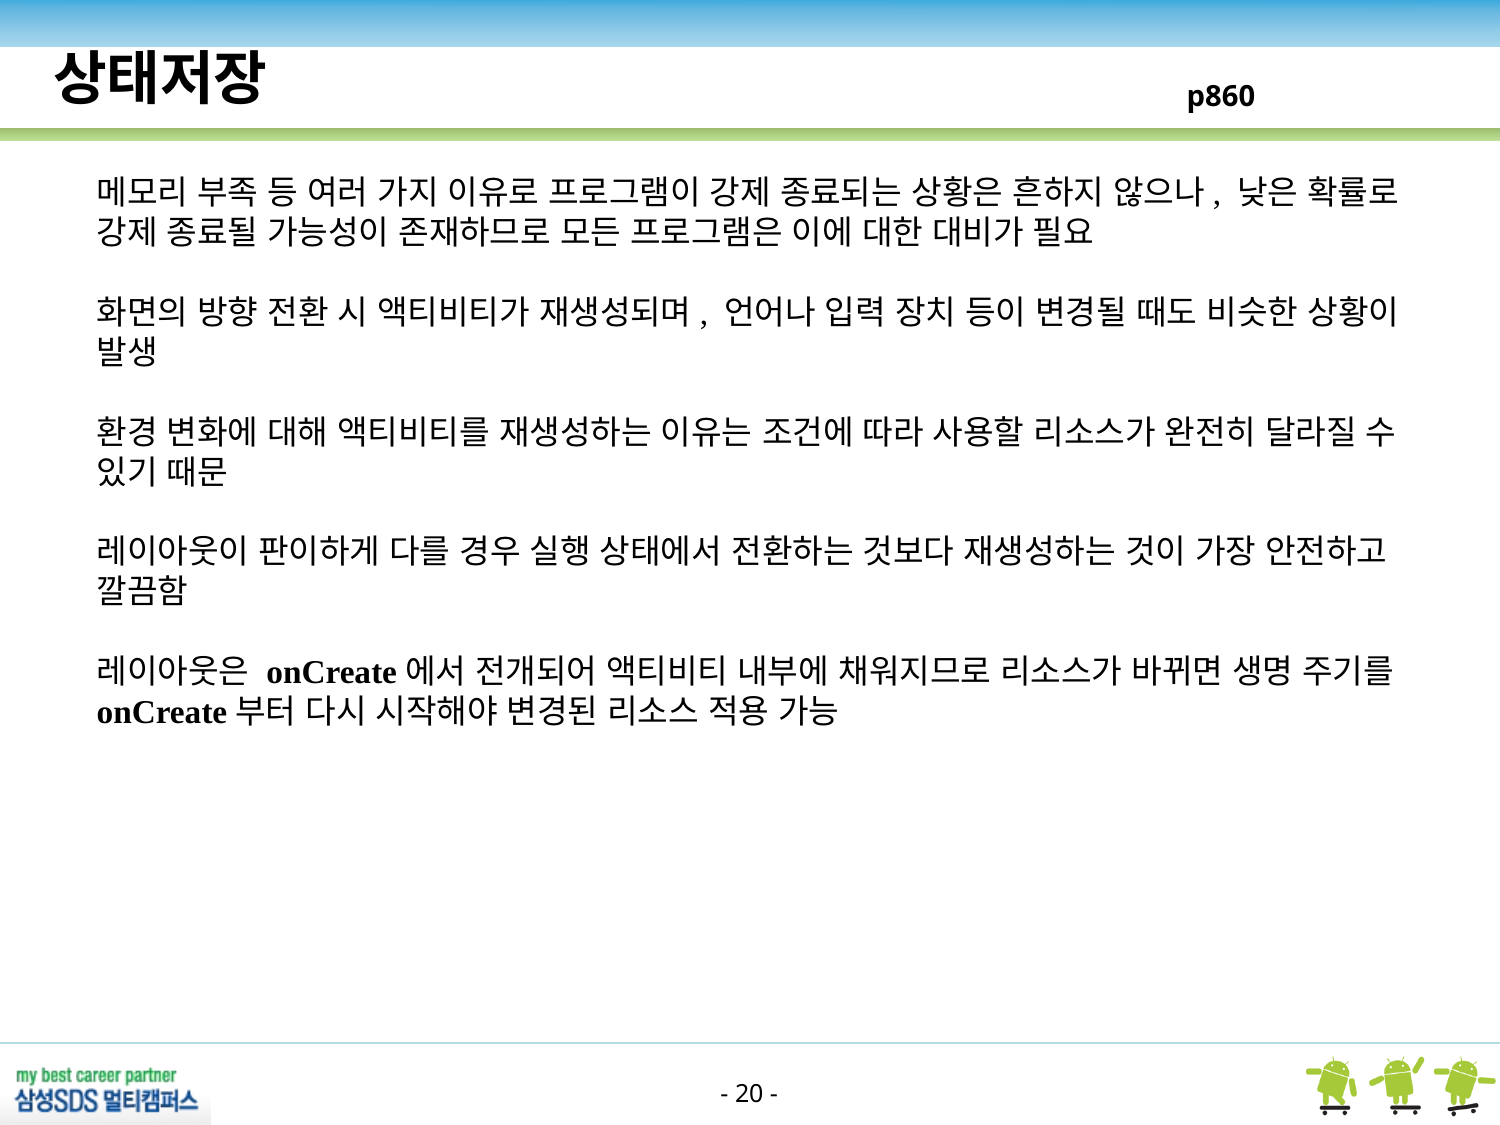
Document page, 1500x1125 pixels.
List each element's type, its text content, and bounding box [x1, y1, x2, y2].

text_box 상태저장 [53, 42, 971, 111]
picture [0, 1060, 211, 1125]
text_box 메모리 부족 등 여러 가지 이유로 프로그램이 강제 종료되는 상황은 흔하지 않으나, 낮은 확률로 강제 종료될 가능성이 존재하므로 모든 프로그램은 이에 대한 대비가 필요 화면의 방향 전환 시 액티비티가 재생성되며, 언어나 입력 장치 등이 변경될 때도 비슷한 상황이 발생 환경 변화에 대해 액티비티를 재생성하는 이유는 조건에 따라 사용할 리소스가 완전히 달라질 수 있기 때문 레이아웃이 판이하게 다를 경우 실행 상태에서 전환하는 것보다 재생성하는 것이 가장 안전하고 깔끔함 레이아웃은 onCreate에서 전개되어 액티비티 내부에 채워지므로 리소스가 바뀌면 생명 주기를 onCreate부터 다시 시작해야 변경된 리소스 적용 가능 [81, 163, 1430, 738]
text_box p860 [1171, 70, 1500, 120]
picture [1300, 1048, 1500, 1125]
picture [0, 0, 1500, 47]
slide_number - 20 - [574, 1070, 925, 1125]
